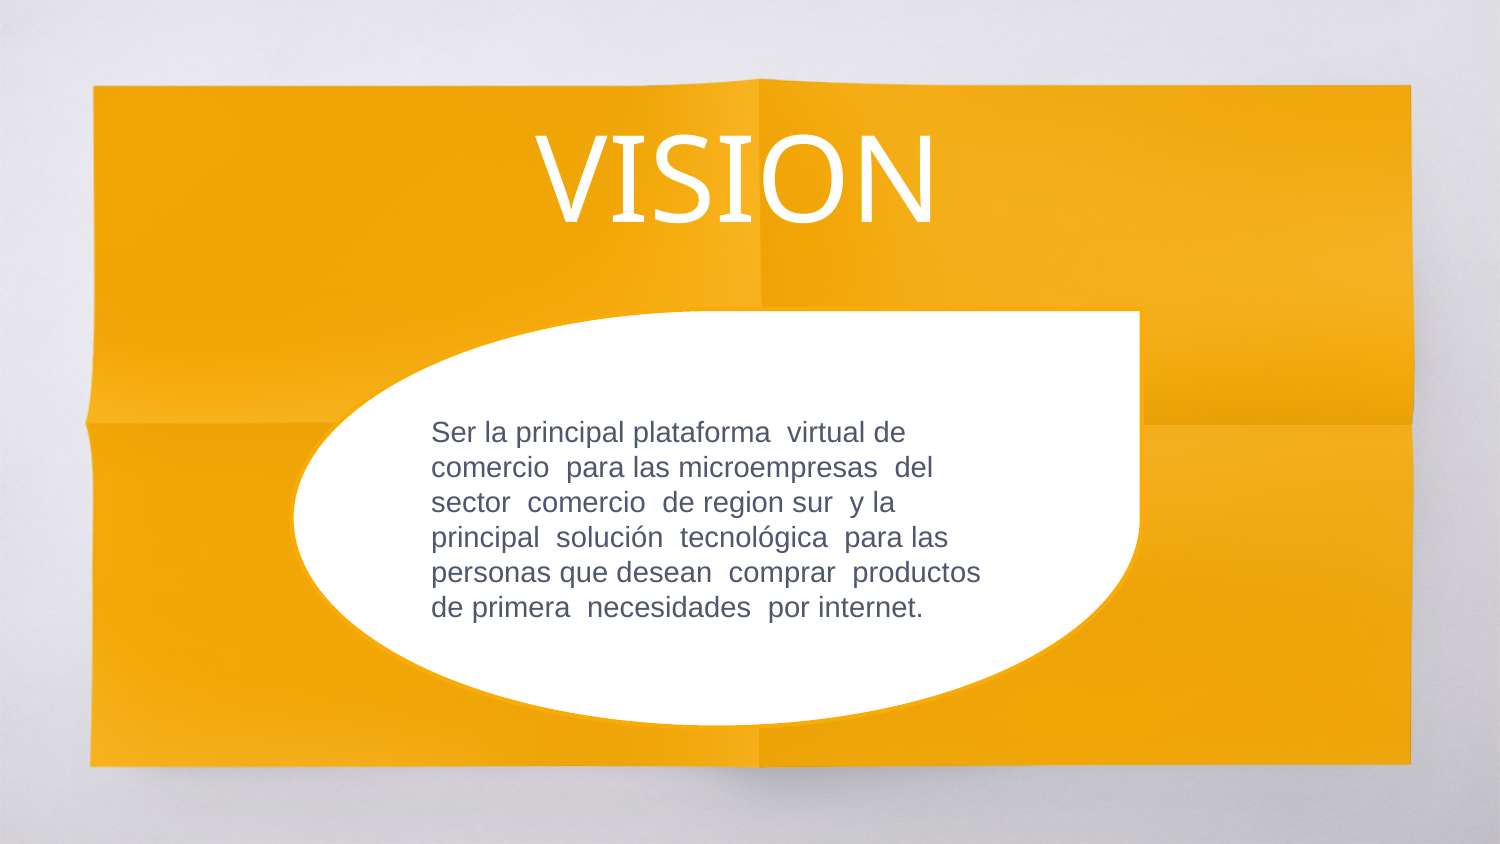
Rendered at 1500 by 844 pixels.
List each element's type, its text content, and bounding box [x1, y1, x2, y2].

text_box Ser la principal plataforma virtual de comercio para las microempresas del sector comercio de region sur y la principal solución tecnológica para las personas que desean comprar productos de primera necesidades por internet. [289, 306, 1144, 730]
title VISION [256, 79, 1222, 270]
picture [0, 0, 1500, 844]
